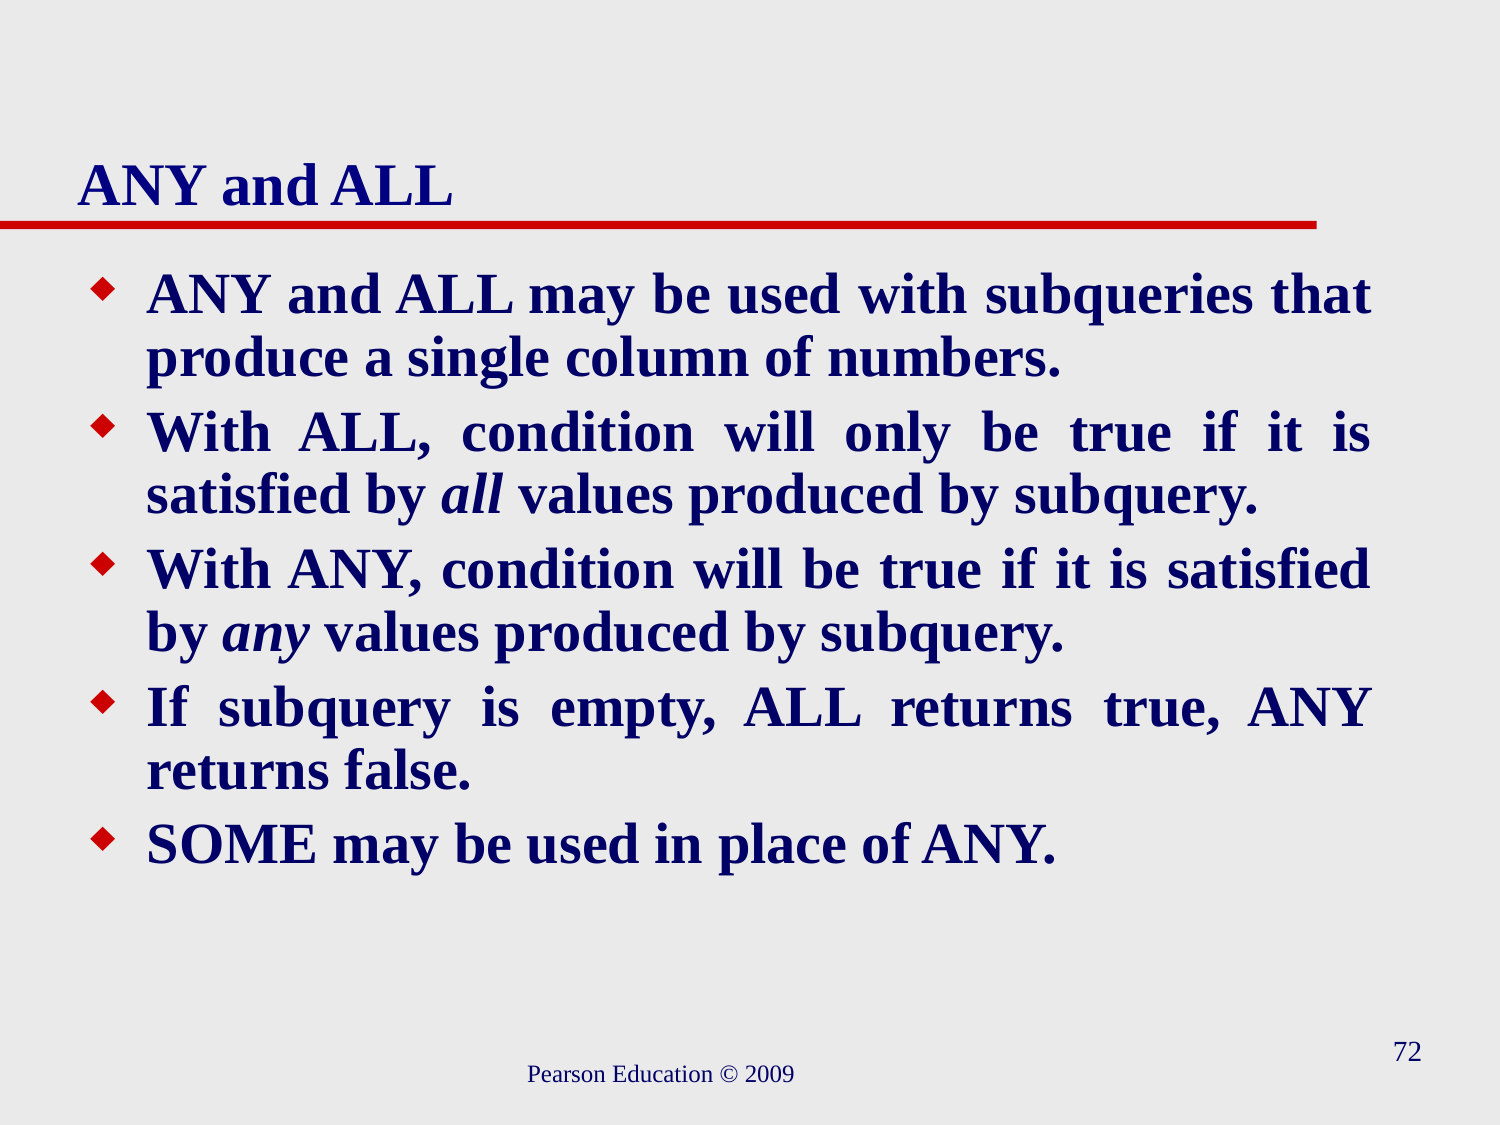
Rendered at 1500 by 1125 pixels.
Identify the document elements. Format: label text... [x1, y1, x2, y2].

list ANY and ALL may be used with subqueries that produce a single column of numbers. With ALL, condition will only be true if it is satisfied by all values produced by subquery. With ANY, condition will be true if it is satisfied by any values produced by subquery. If subquery is empty, ALL returns true, ANY returns false. SOME may be used in place of ANY. [75, 255, 1388, 988]
slide_number 72 [1125, 1012, 1438, 1088]
text_box Pearson Education © 2009 [512, 1050, 1038, 1095]
title ANY and ALL [62, 43, 1338, 225]
